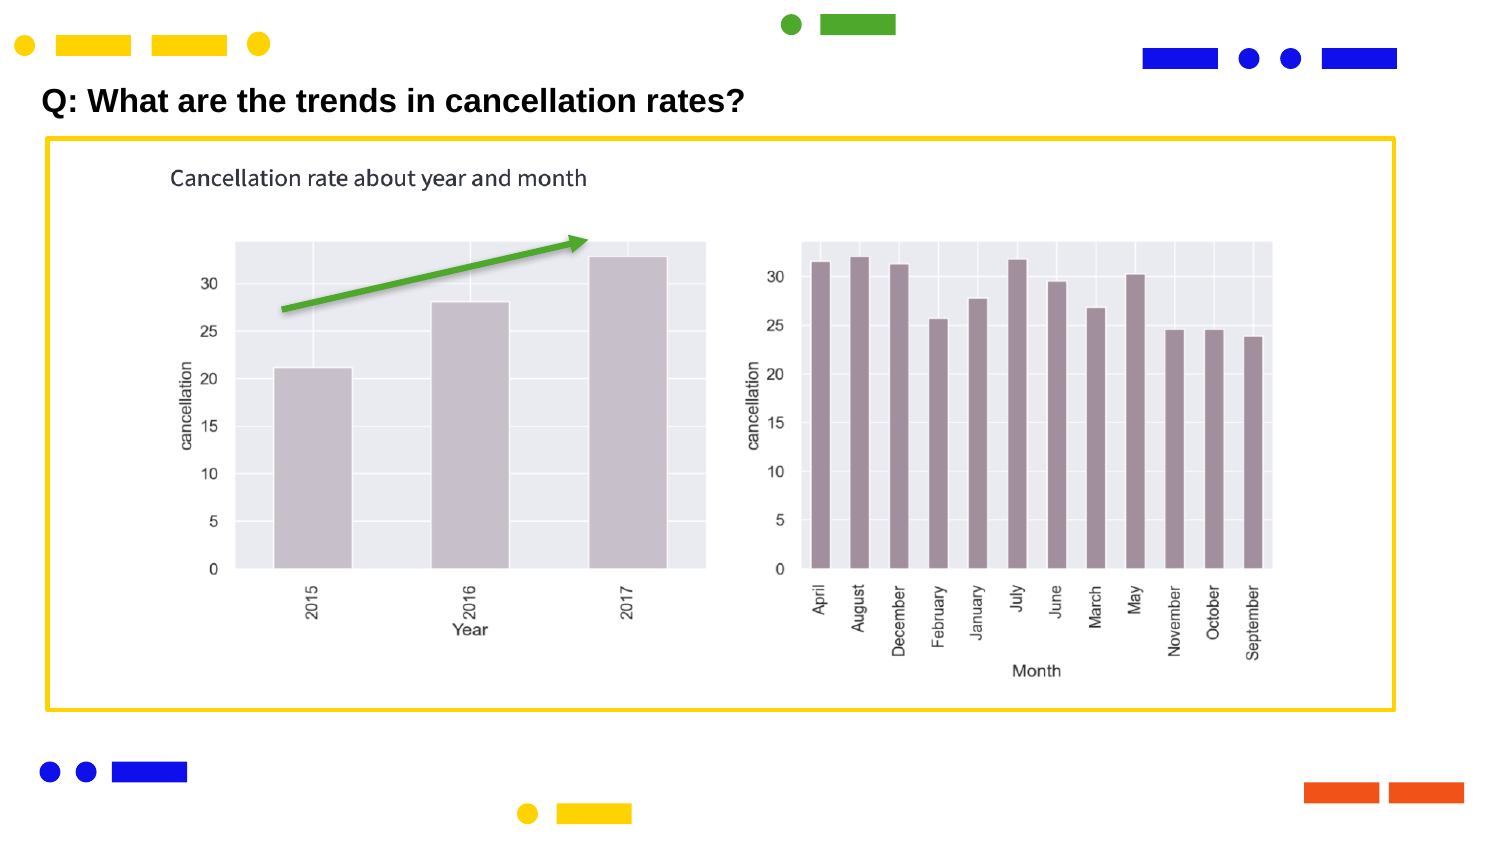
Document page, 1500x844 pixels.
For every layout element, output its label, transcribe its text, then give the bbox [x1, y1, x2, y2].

text_box Q: What are the trends in cancellation rates? [26, 72, 803, 127]
text_box [244, 29, 273, 58]
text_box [281, 239, 589, 310]
picture [138, 148, 1303, 701]
text_box [45, 136, 1396, 712]
